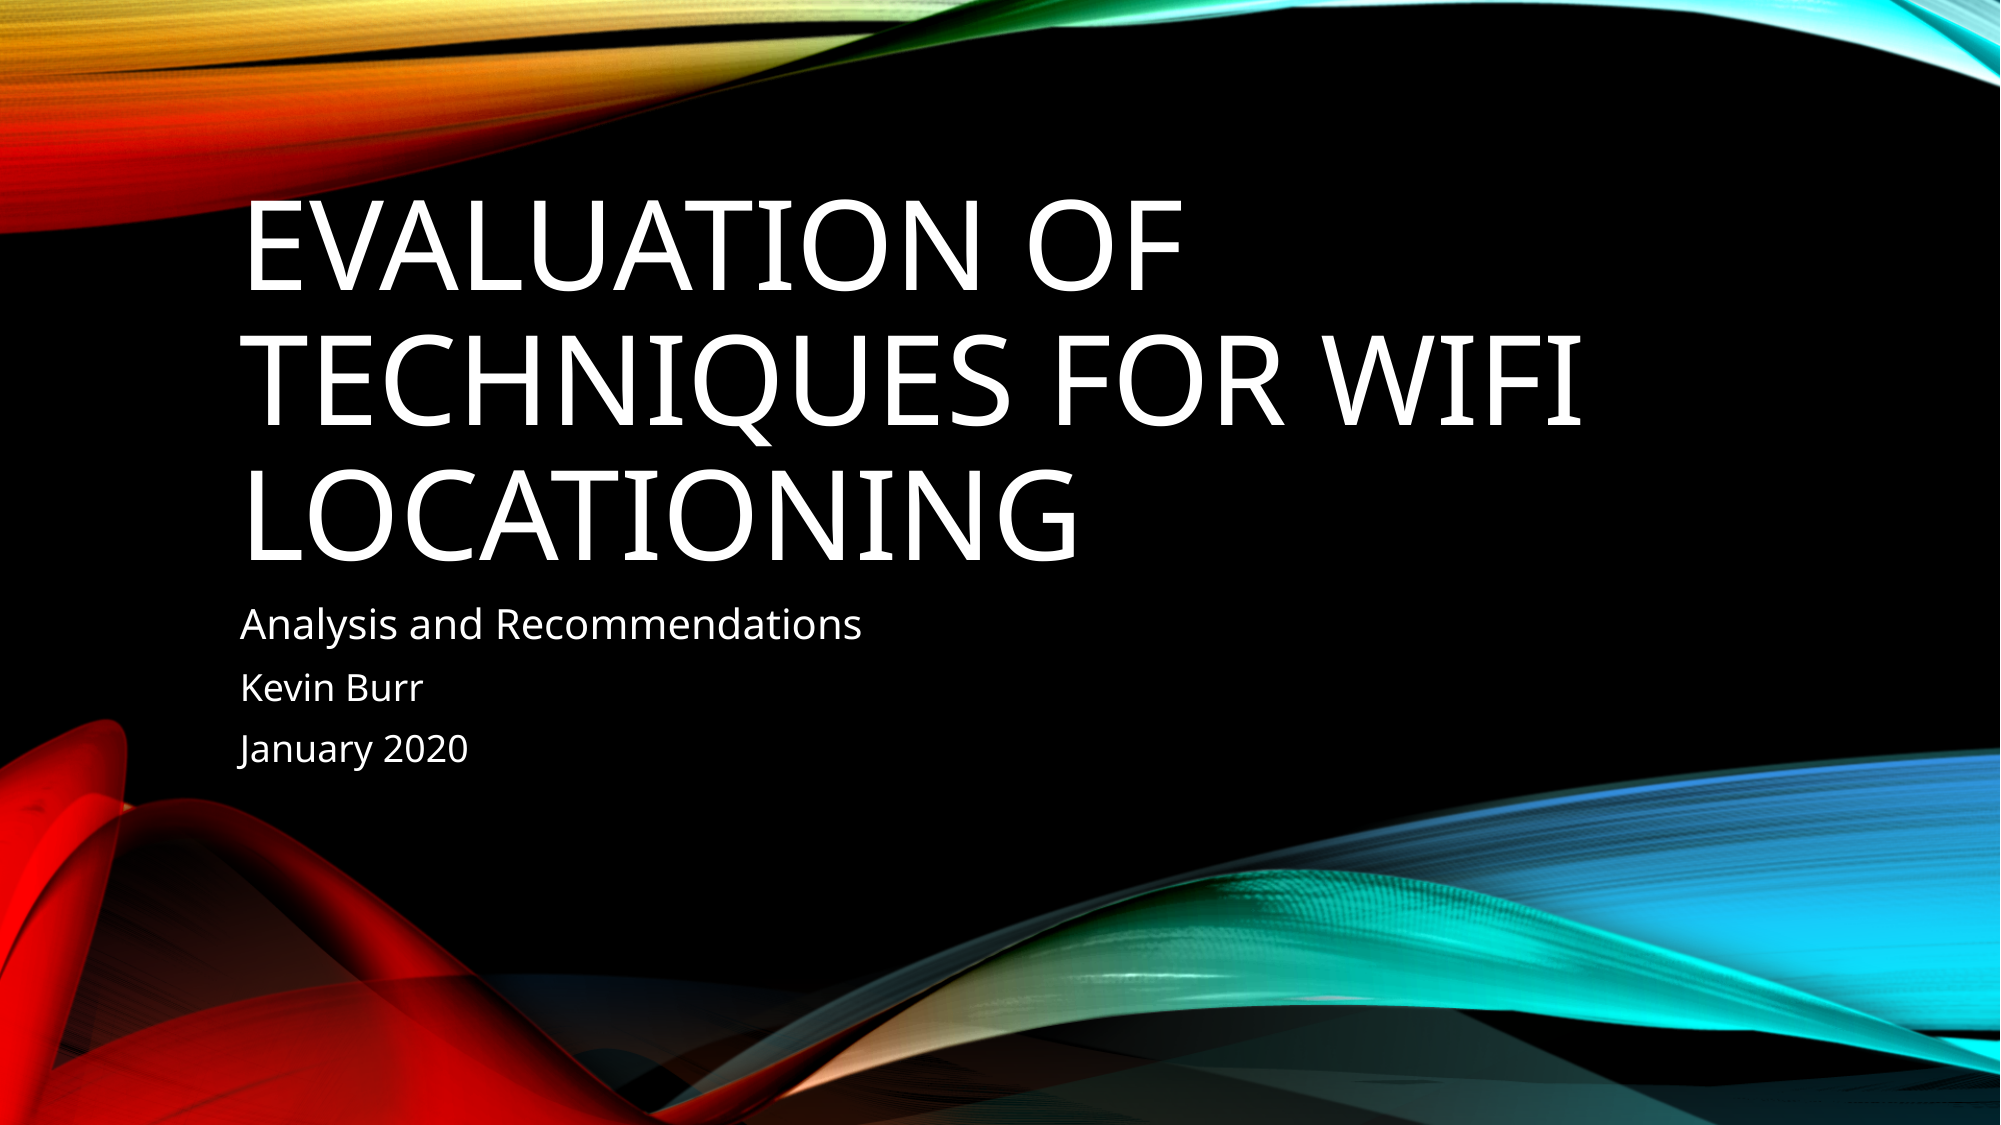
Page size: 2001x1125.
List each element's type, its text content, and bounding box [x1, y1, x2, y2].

text_box Evaluation of Techniques for wifi locationing [225, 295, 1775, 595]
text_box Analysis and Recommendations Kevin Burr January 2020 [225, 595, 1775, 798]
picture [0, 717, 2000, 1125]
picture [0, 0, 2000, 236]
